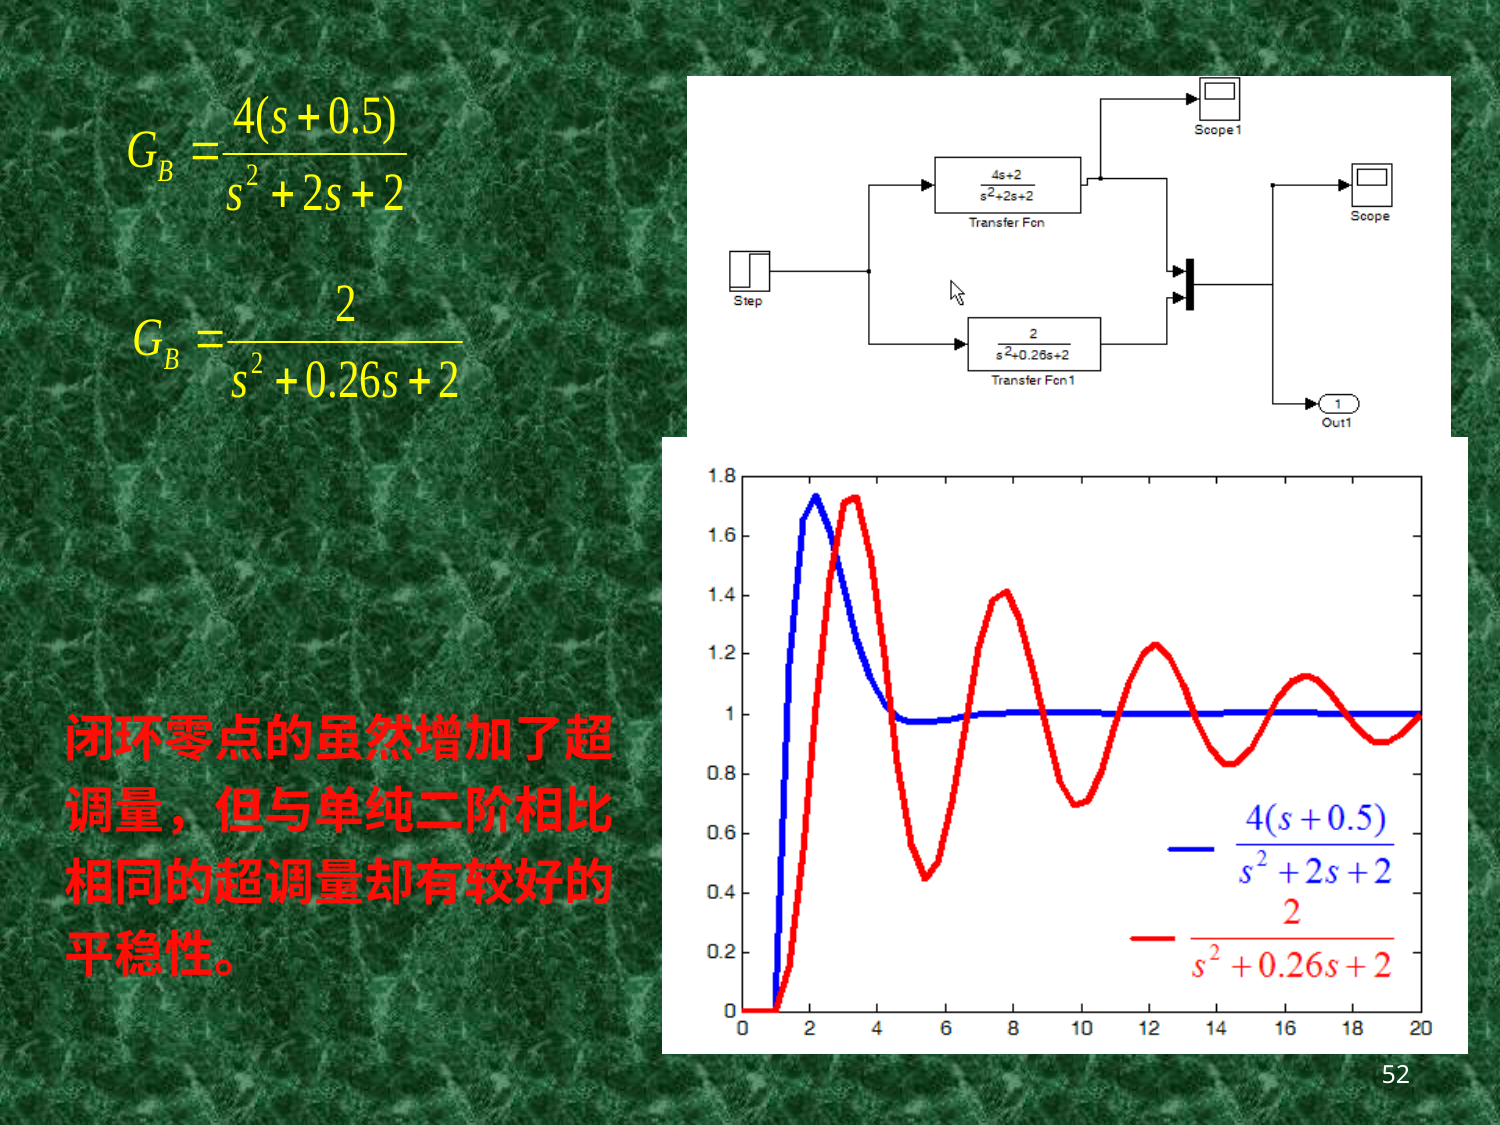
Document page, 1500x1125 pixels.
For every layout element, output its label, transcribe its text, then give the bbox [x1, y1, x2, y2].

text_box 52 [1074, 1054, 1425, 1100]
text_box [127, 269, 473, 410]
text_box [121, 82, 417, 222]
picture [0, 0, 1500, 1125]
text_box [687, 76, 1451, 437]
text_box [662, 437, 1468, 1054]
text_box 闭环零点的虽然增加了超调量，但与单纯二阶相比相同的超调量却有较好的平稳性。 [49, 687, 662, 991]
